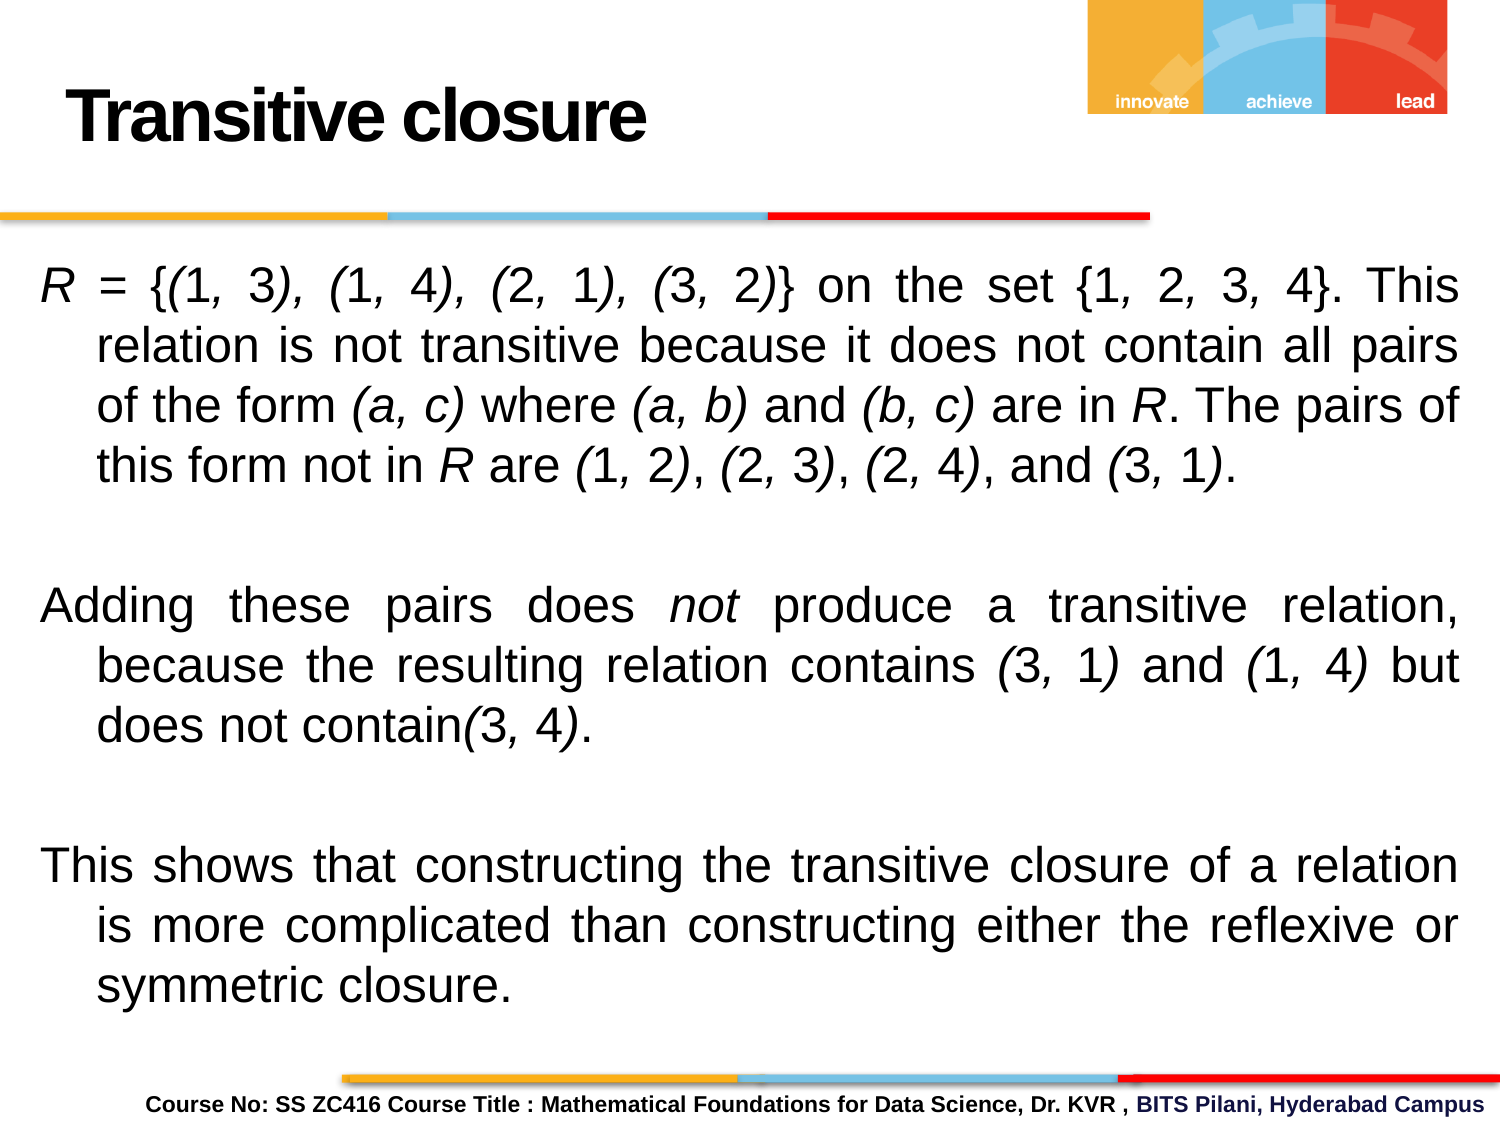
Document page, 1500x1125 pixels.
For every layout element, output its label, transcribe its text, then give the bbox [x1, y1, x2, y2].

picture [1087, 0, 1448, 114]
list Transitive closure [50, 24, 1088, 213]
list R = {(1, 3), (1, 4), (2, 1), (3, 2)} on the set {1, 2, 3, 4}. This relation is not transitive because it does not contain all pairs of the form (a, c) where (a, b) and (b, c) are in R. The pairs of this form not in R are (1, 2), (2, 3), (2, 4), and (3, 1). Adding these pairs does not produce a transitive relation, because the resulting relation contains (3, 1) and (1, 4) but does not contain(3, 4). This shows that constructing the transitive closure of a relation is more complicated than constructing either the reflexive or symmetric closure. [24, 245, 1475, 1075]
